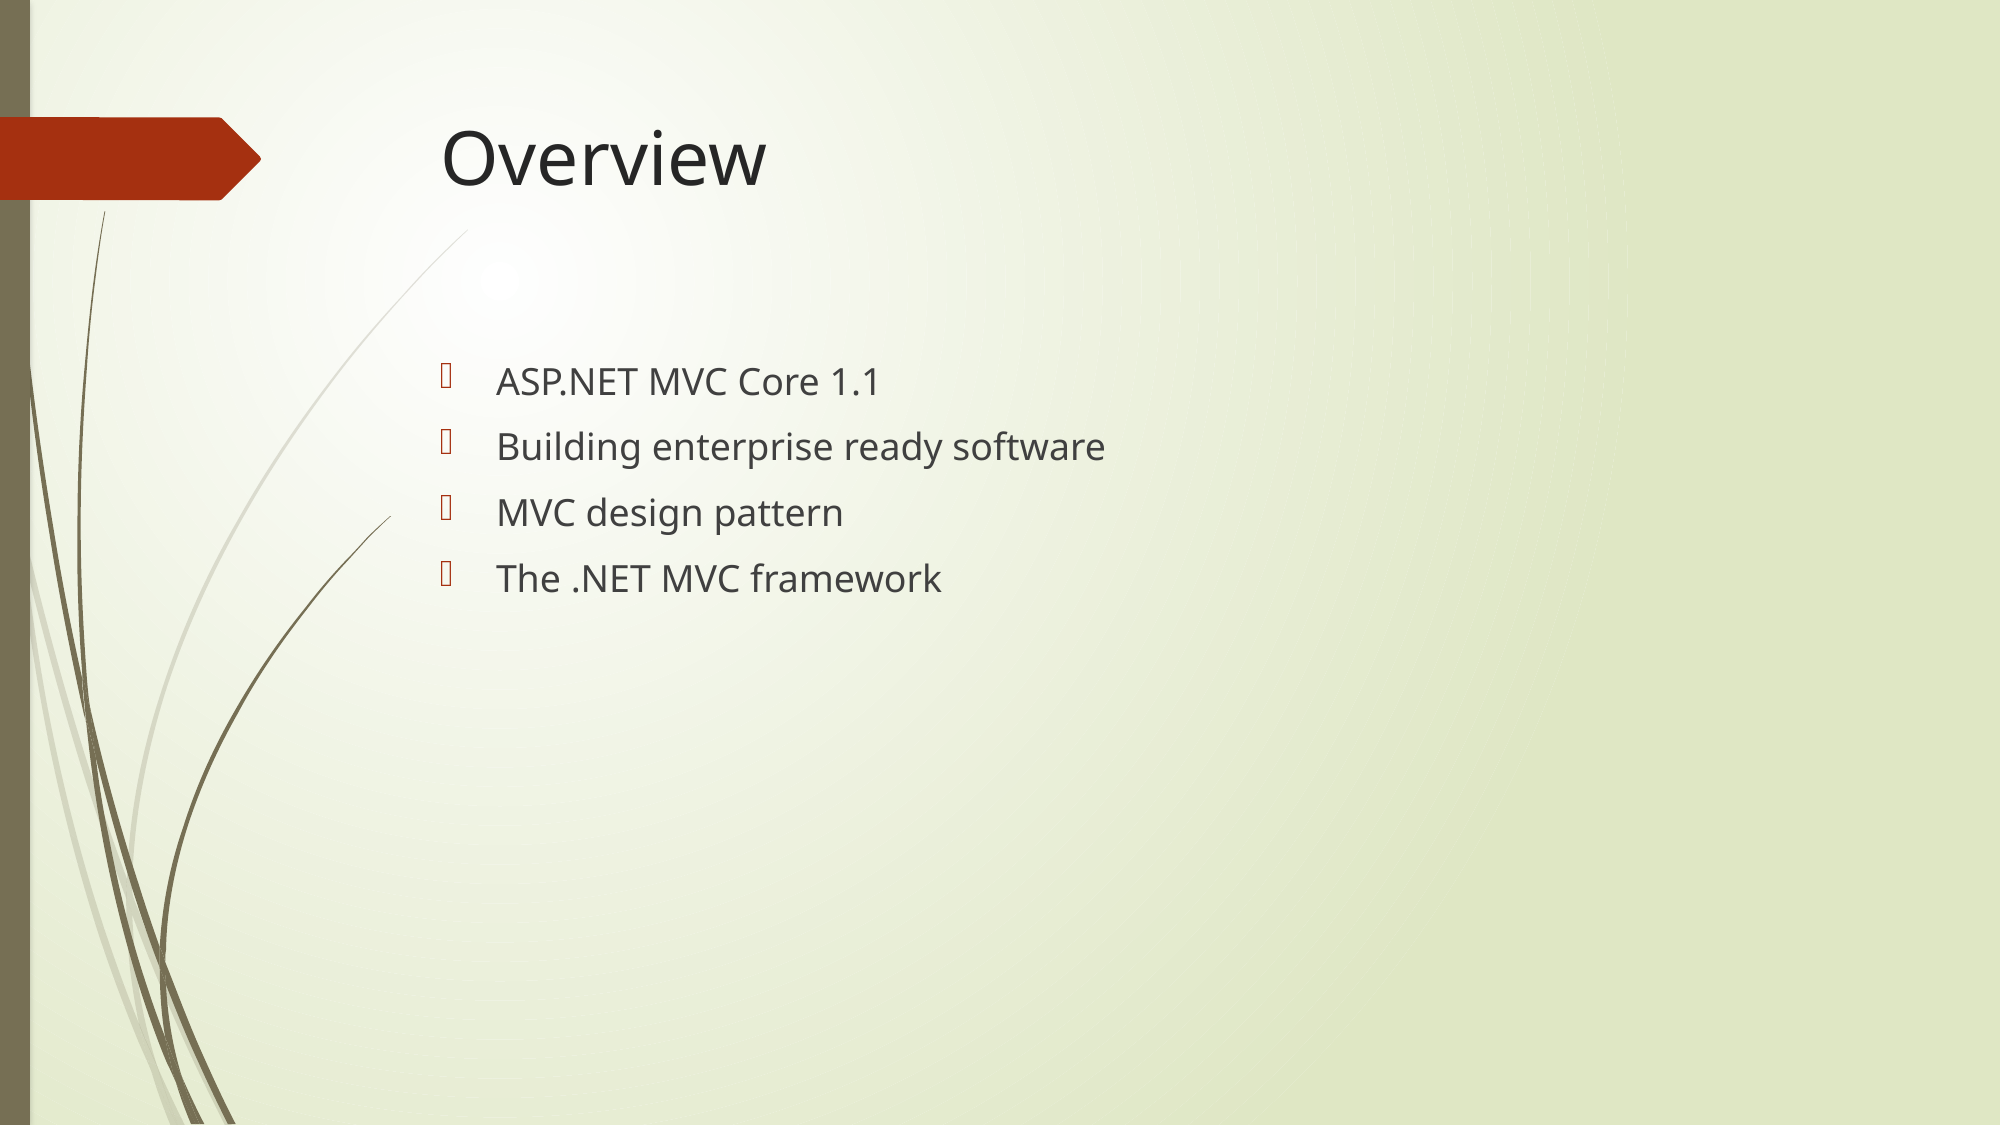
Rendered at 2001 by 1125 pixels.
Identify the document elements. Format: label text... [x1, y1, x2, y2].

list ASP.NET MVC Core 1.1 Building enterprise ready software MVC design pattern The .NET MVC framework [424, 350, 1888, 970]
title Overview [425, 102, 1888, 313]
